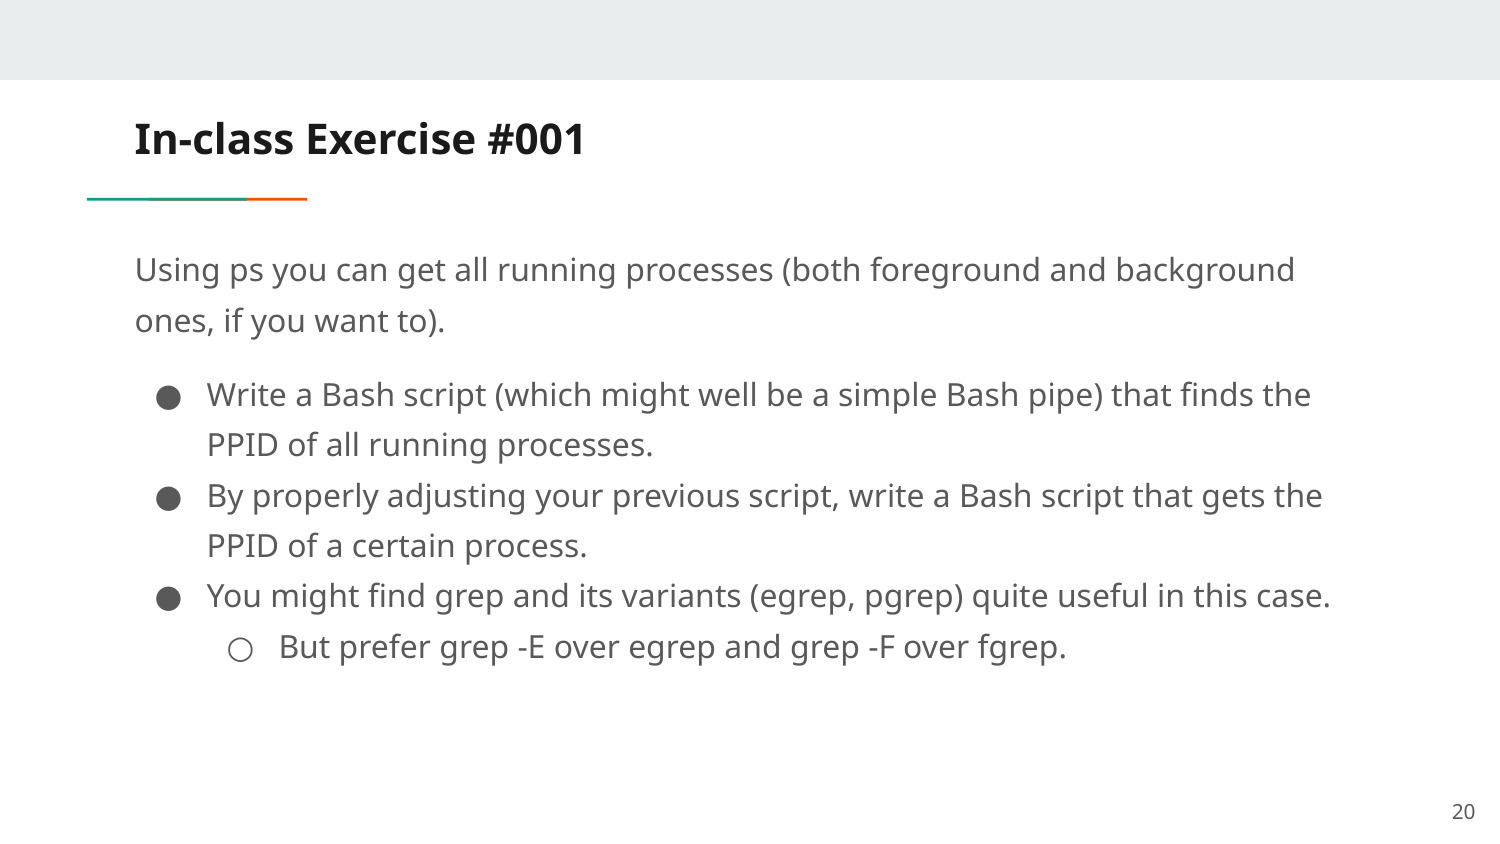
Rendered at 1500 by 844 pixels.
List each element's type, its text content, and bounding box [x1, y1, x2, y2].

title In-class Exercise #001 [119, 93, 1381, 182]
list Using ps you can get all running processes (both foreground and background ones, if you want to). Write a Bash script (which might well be a simple Bash pipe) that finds the PPID of all running processes. By properly adjusting your previous script, write a Bash script that gets the PPID of a certain process. You might find grep and its variants (egrep, pgrep) quite useful in this case. But prefer grep -E over egrep and grep -F over fgrep. [119, 226, 1381, 712]
slide_number ‹#› [1400, 779, 1491, 844]
